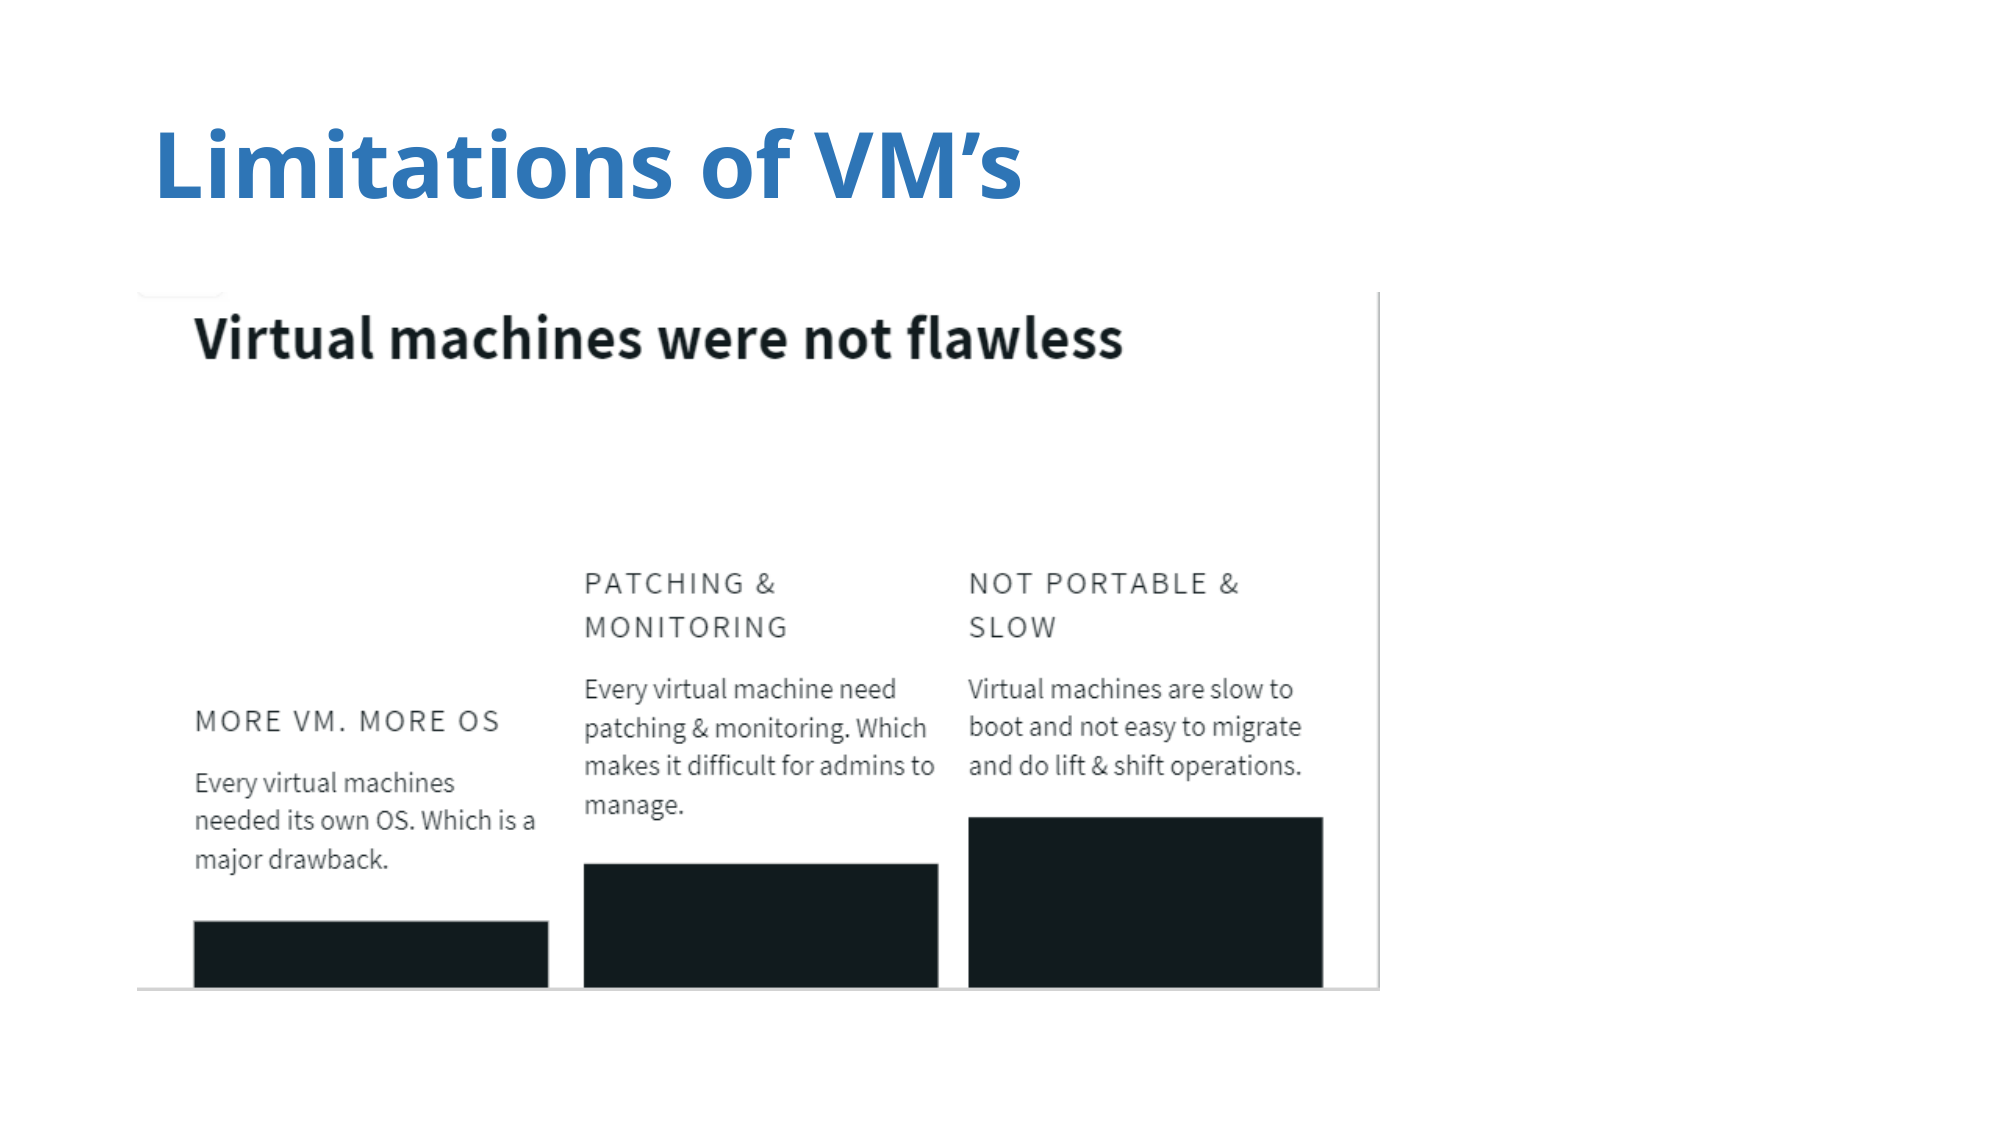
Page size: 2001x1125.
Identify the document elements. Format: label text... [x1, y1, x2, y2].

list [137, 292, 1380, 991]
title Limitations of VM’s [137, 59, 1863, 278]
